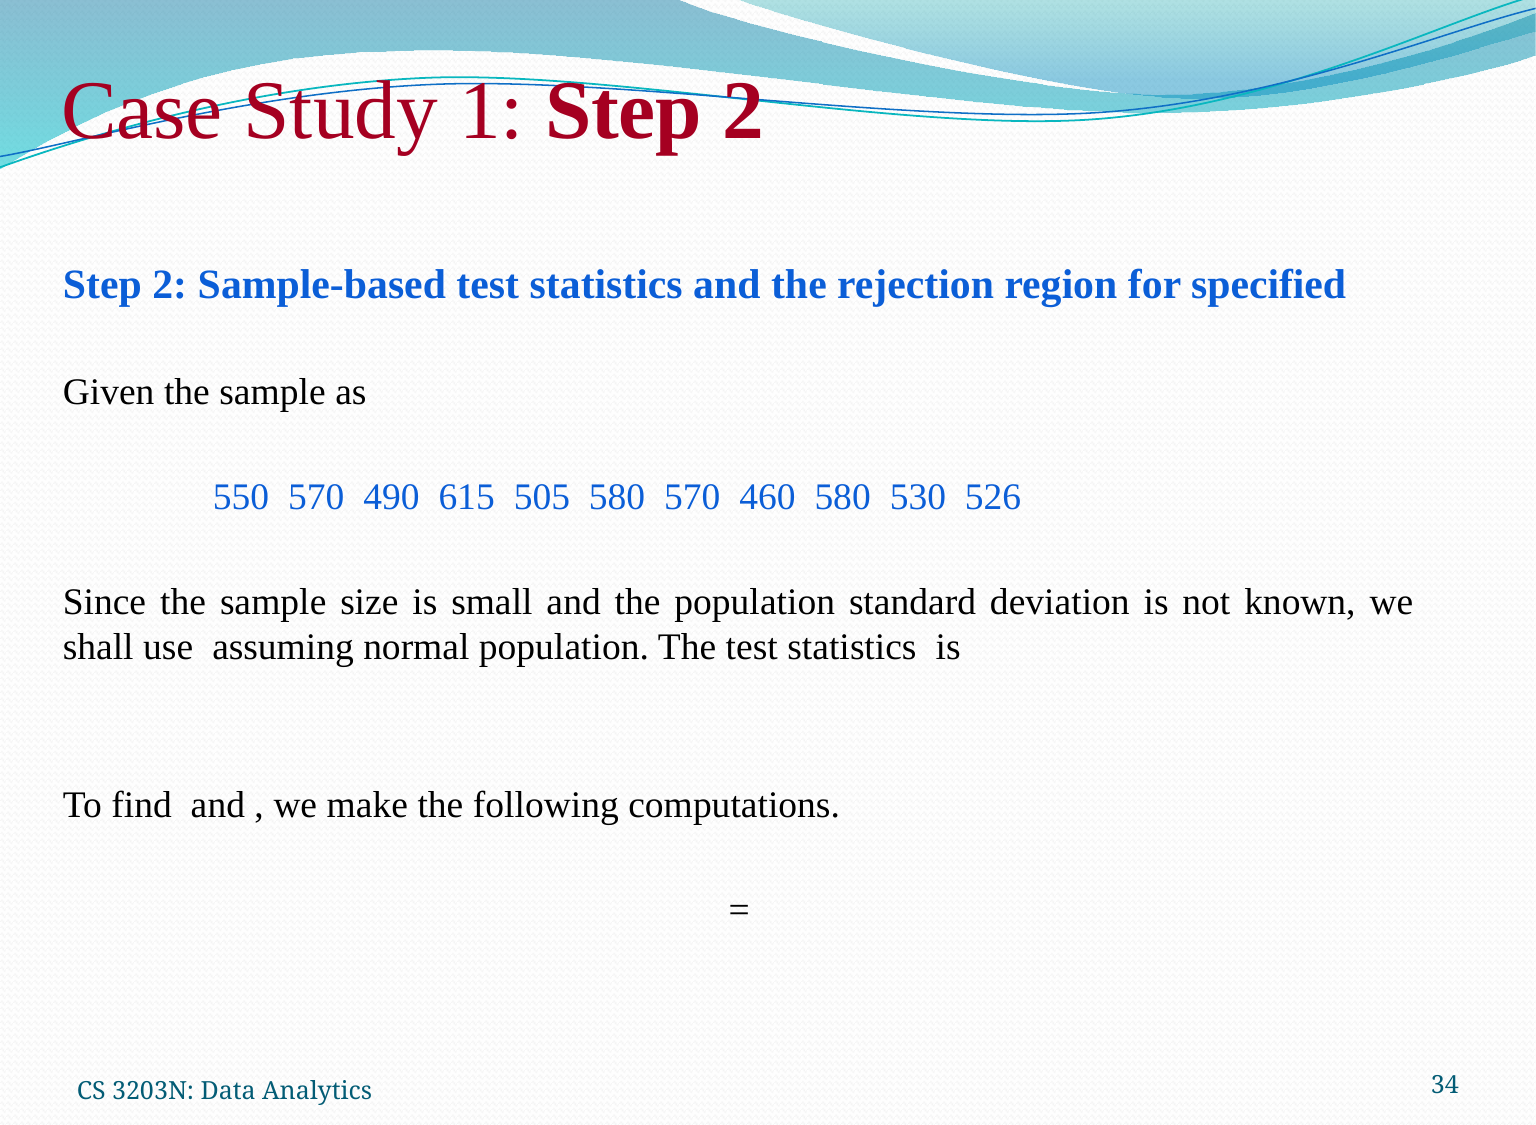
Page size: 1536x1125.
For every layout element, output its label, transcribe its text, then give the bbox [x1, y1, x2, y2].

slide_number CS 3203N: Data Analytics [76, 1044, 436, 1105]
title Case Study 1: Step 2 [61, 24, 1444, 156]
slide_number 34 [1330, 1042, 1459, 1103]
